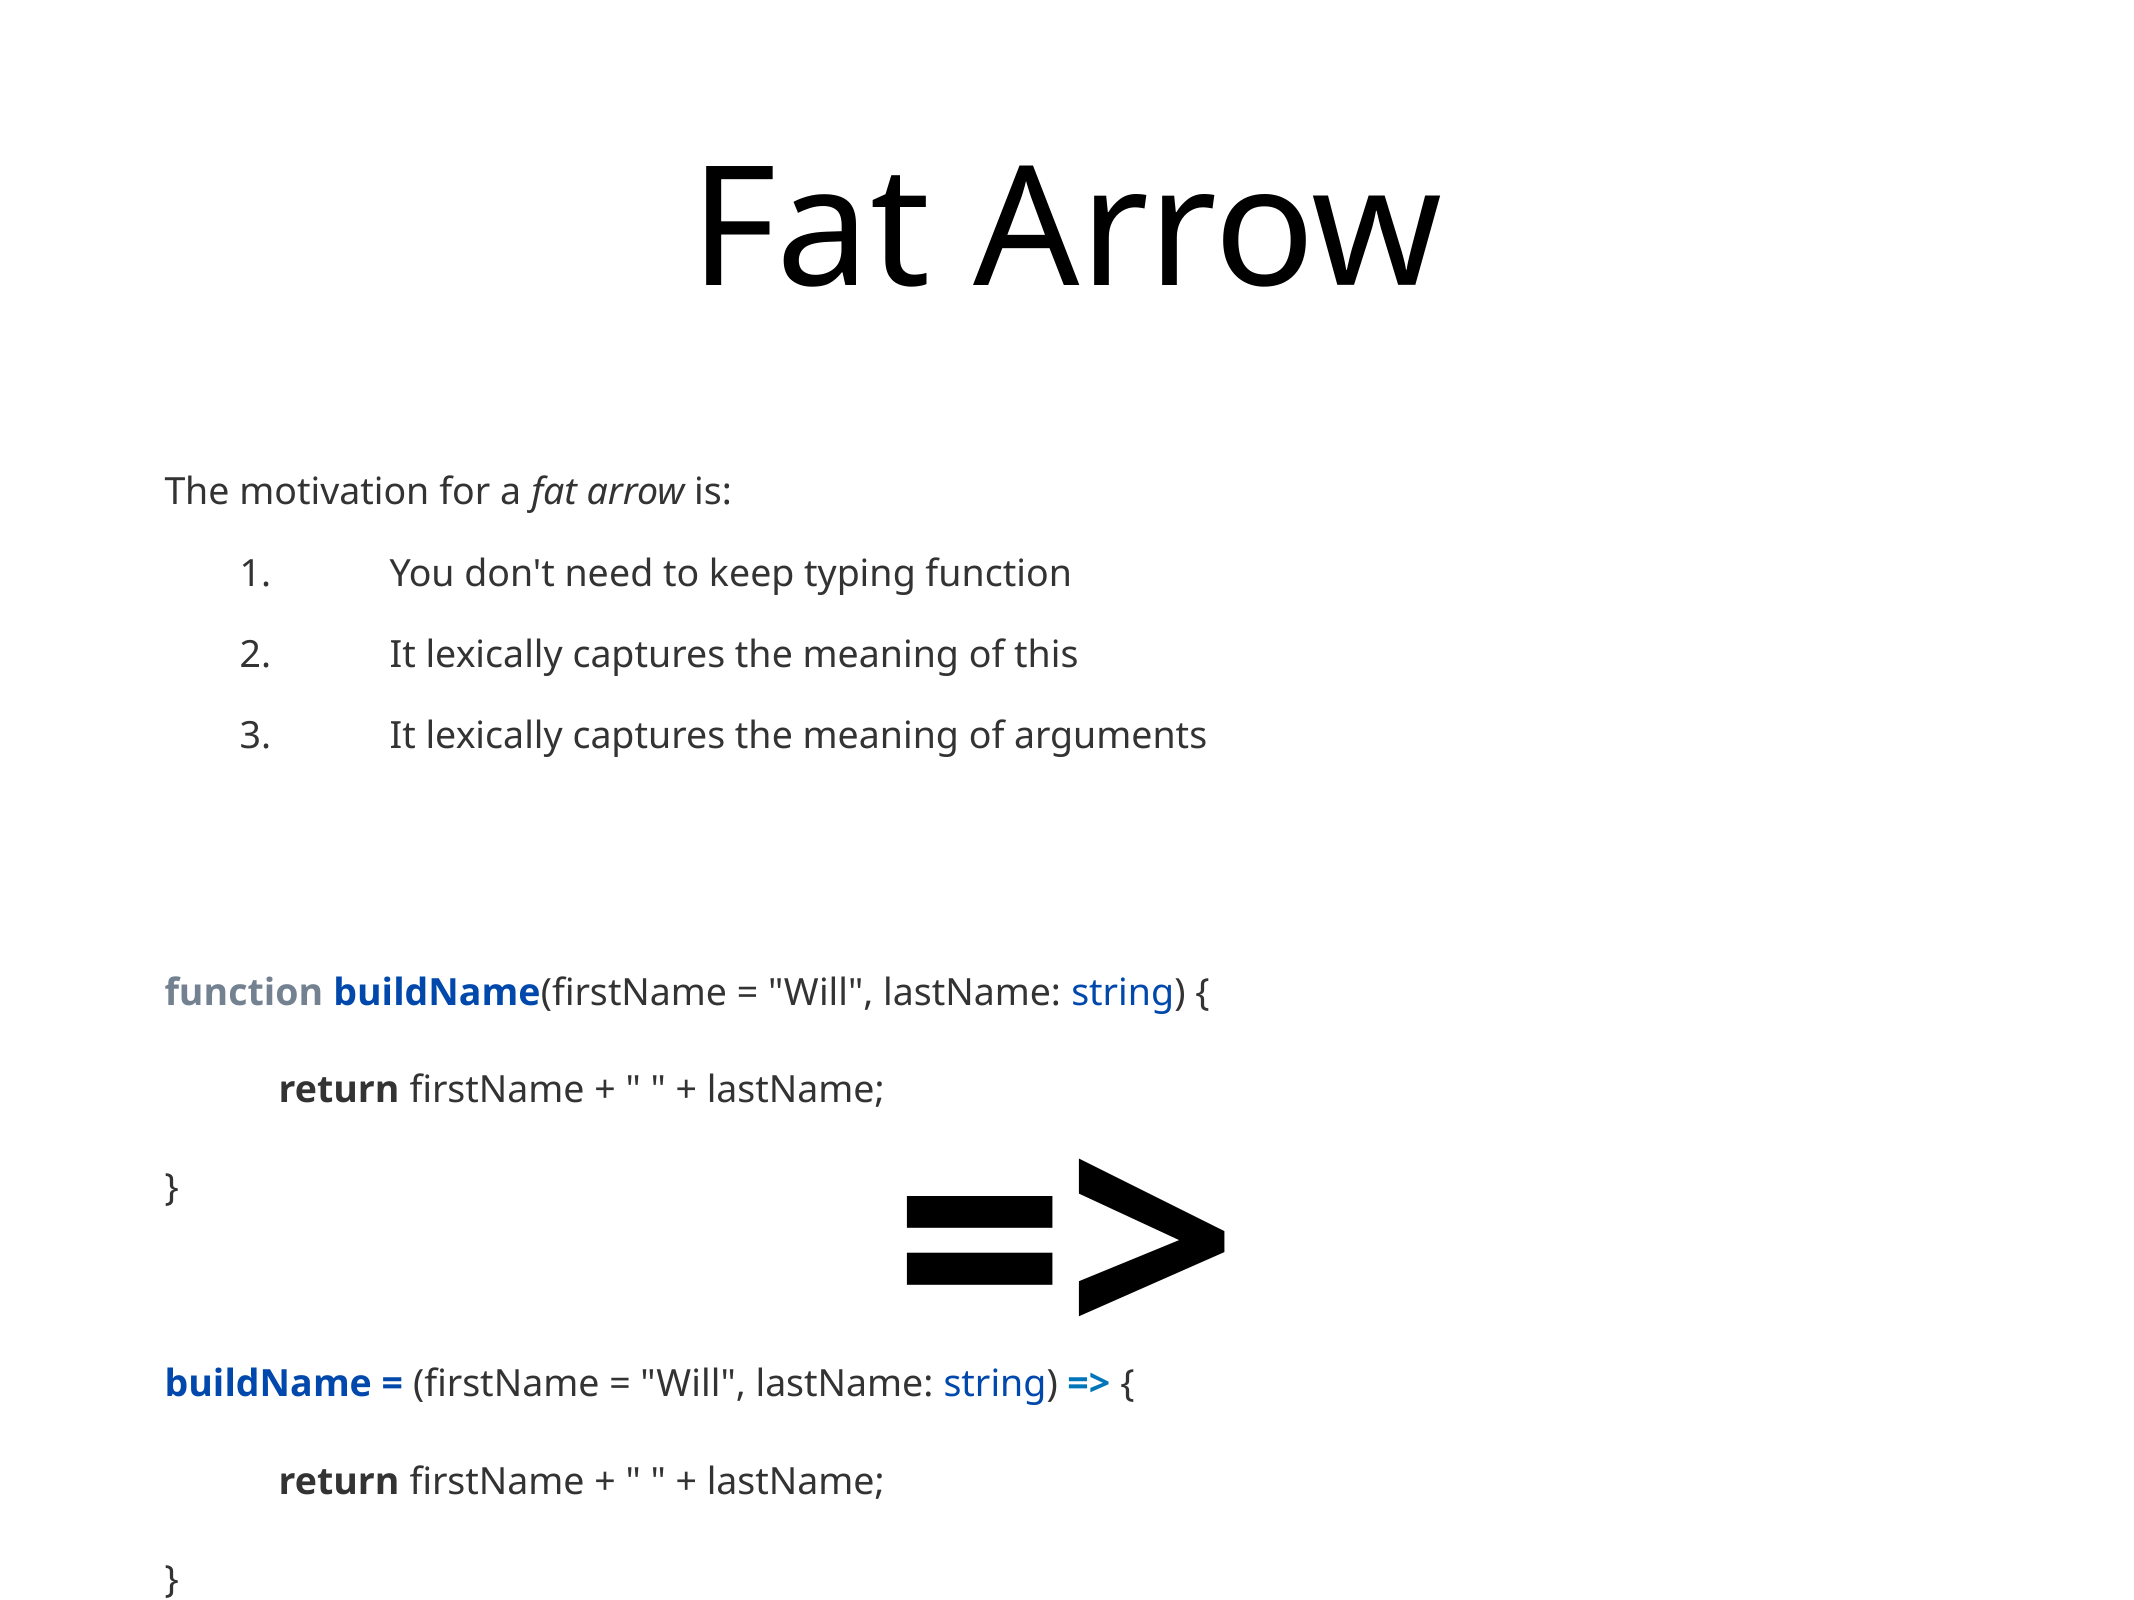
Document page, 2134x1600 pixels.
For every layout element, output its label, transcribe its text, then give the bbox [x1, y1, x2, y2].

title Fat Arrow [155, 41, 1978, 397]
list The motivation for a fat arrow is: 1. You don't need to keep typing function 2. It lexically captures the meaning of this 3. It lexically captures the meaning of arguments function buildName(firstName = "Will", lastName: string) { return firstName + " " + lastName; } buildName = (firstName = "Will", lastName: string) => { return firstName + " " + lastName; } [155, 422, 1978, 1455]
text_box => [886, 1037, 1247, 1415]
